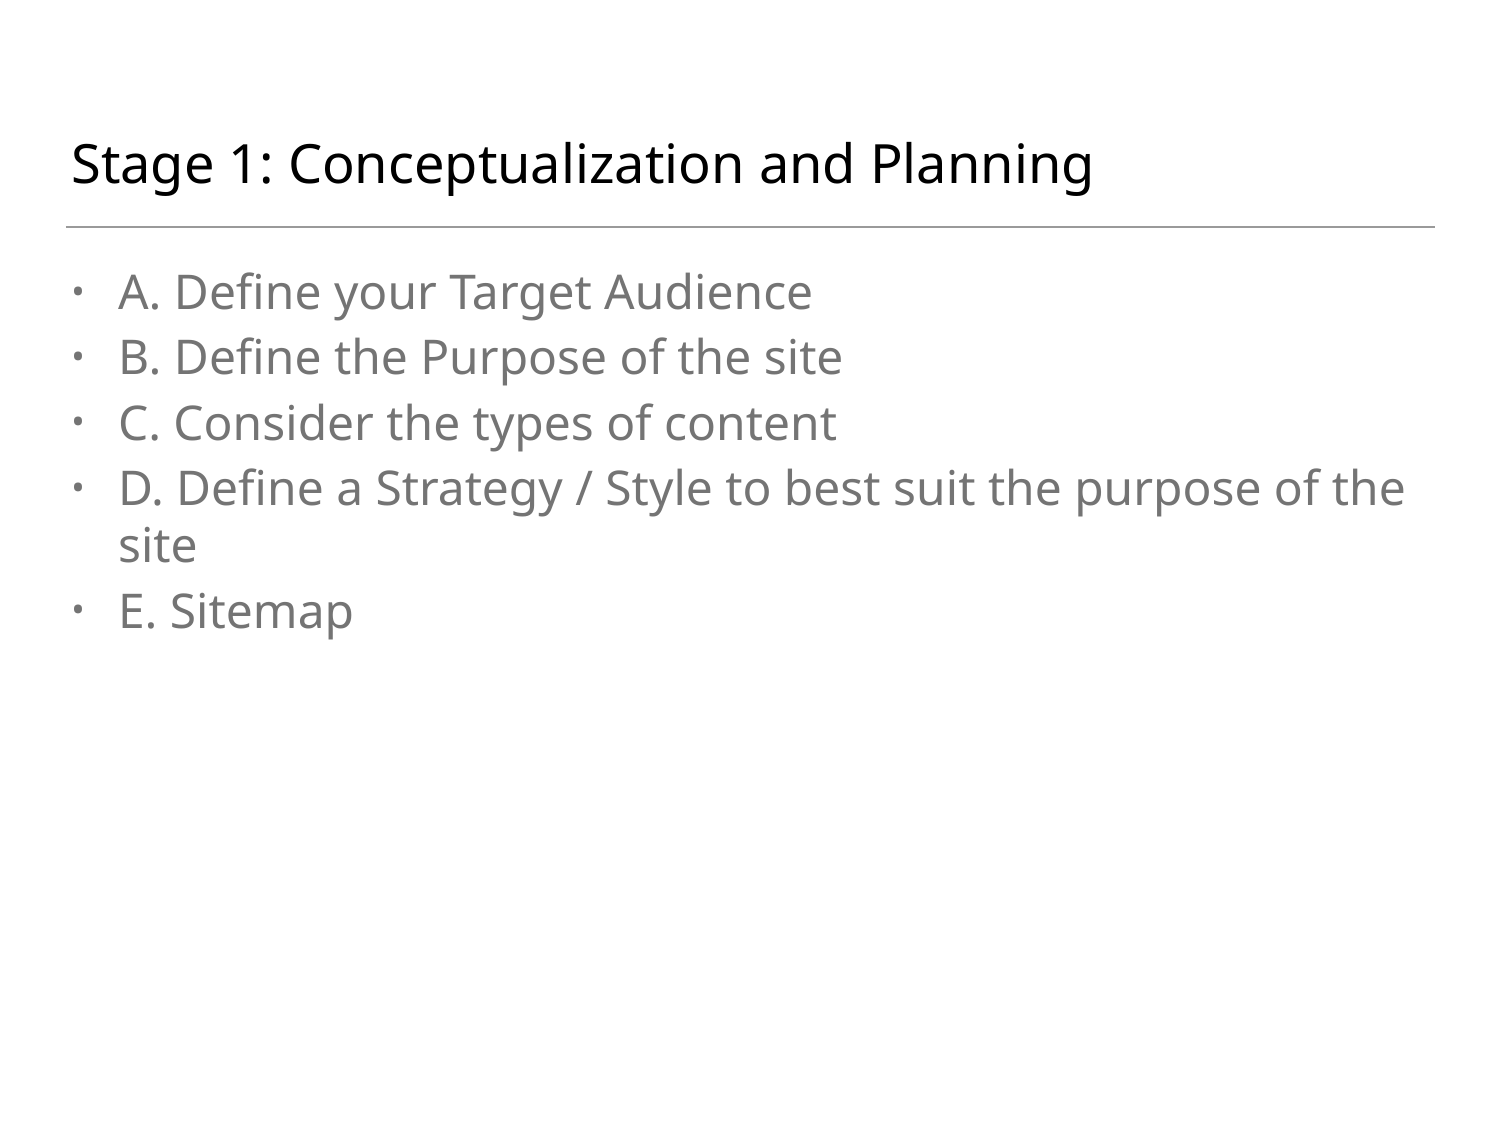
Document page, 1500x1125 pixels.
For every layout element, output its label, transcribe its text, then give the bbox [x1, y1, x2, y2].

list A. Define your Target Audience B. Define the Purpose of the site C. Consider the types of content D. Define a Strategy / Style to best suit the purpose of the site E. Sitemap [65, 255, 1435, 1026]
title Stage 1: Conceptualization and Planning [65, 37, 1435, 200]
